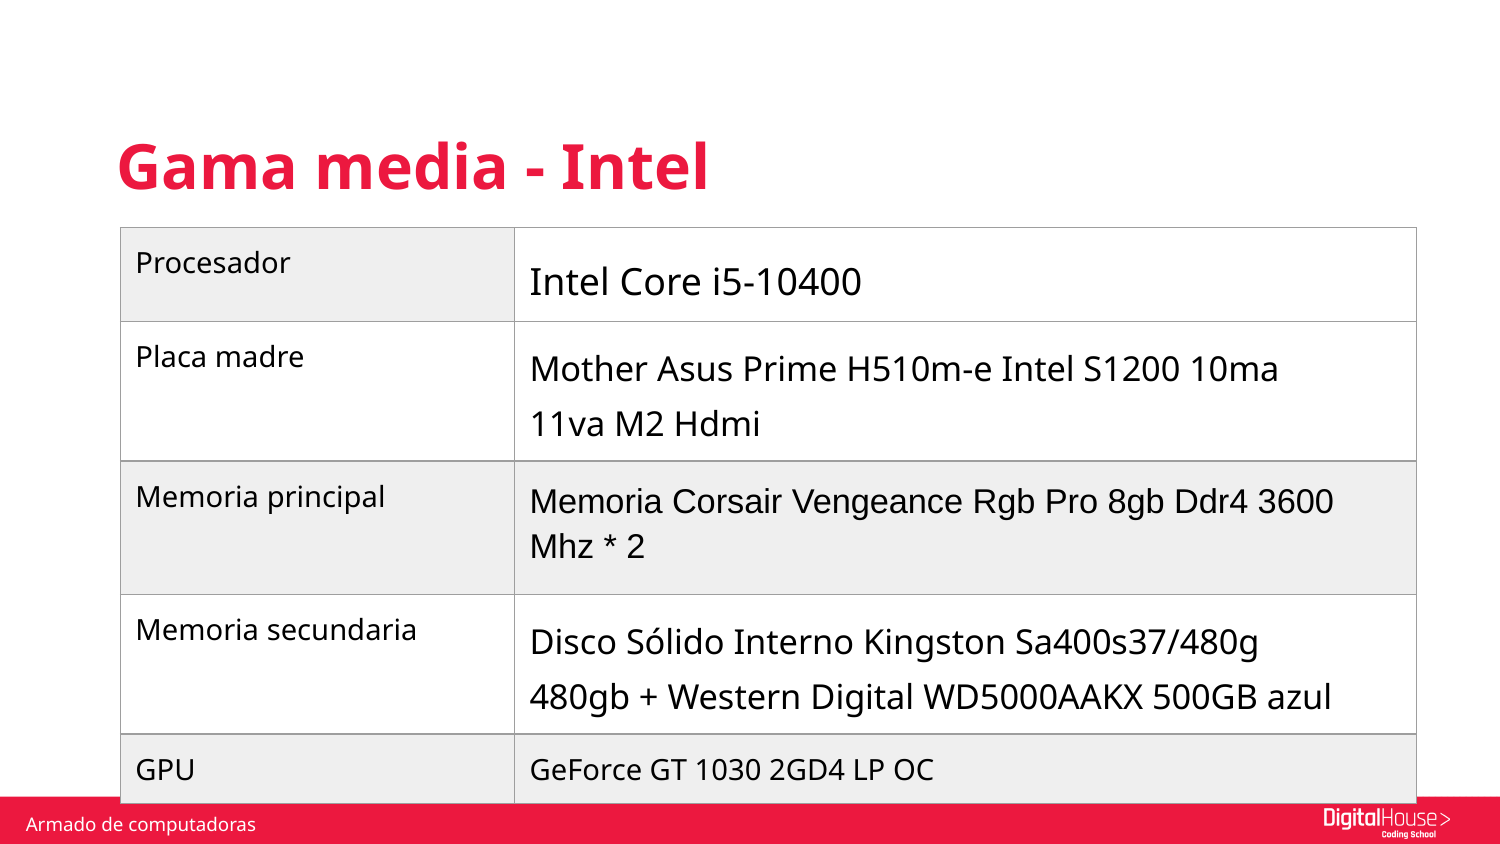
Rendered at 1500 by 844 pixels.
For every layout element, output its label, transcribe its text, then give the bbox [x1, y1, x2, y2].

table_cell Memoria secundaria [121, 595, 514, 733]
table_cell Memoria principal [121, 462, 514, 594]
table_header Intel Core i5-10400 [515, 228, 1416, 321]
table_cell GPU [121, 735, 514, 803]
text_box Gama media - Intel [102, 99, 1363, 240]
table_cell Memoria Corsair Vengeance Rgb Pro 8gb Ddr4 3600 Mhz * 2 [515, 462, 1416, 594]
table_header Procesador [121, 228, 514, 321]
table_cell GeForce GT 1030 2GD4 LP OC [515, 735, 1416, 803]
table_cell Disco Sólido Interno Kingston Sa400s37/480g 480gb + Western Digital WD5000AAKX 500GB azul [515, 595, 1416, 733]
table_cell Placa madre [121, 322, 514, 460]
table_cell Mother Asus Prime H510m-e Intel S1200 10ma 11va M2 Hdmi [515, 322, 1416, 460]
picture [1324, 808, 1450, 839]
